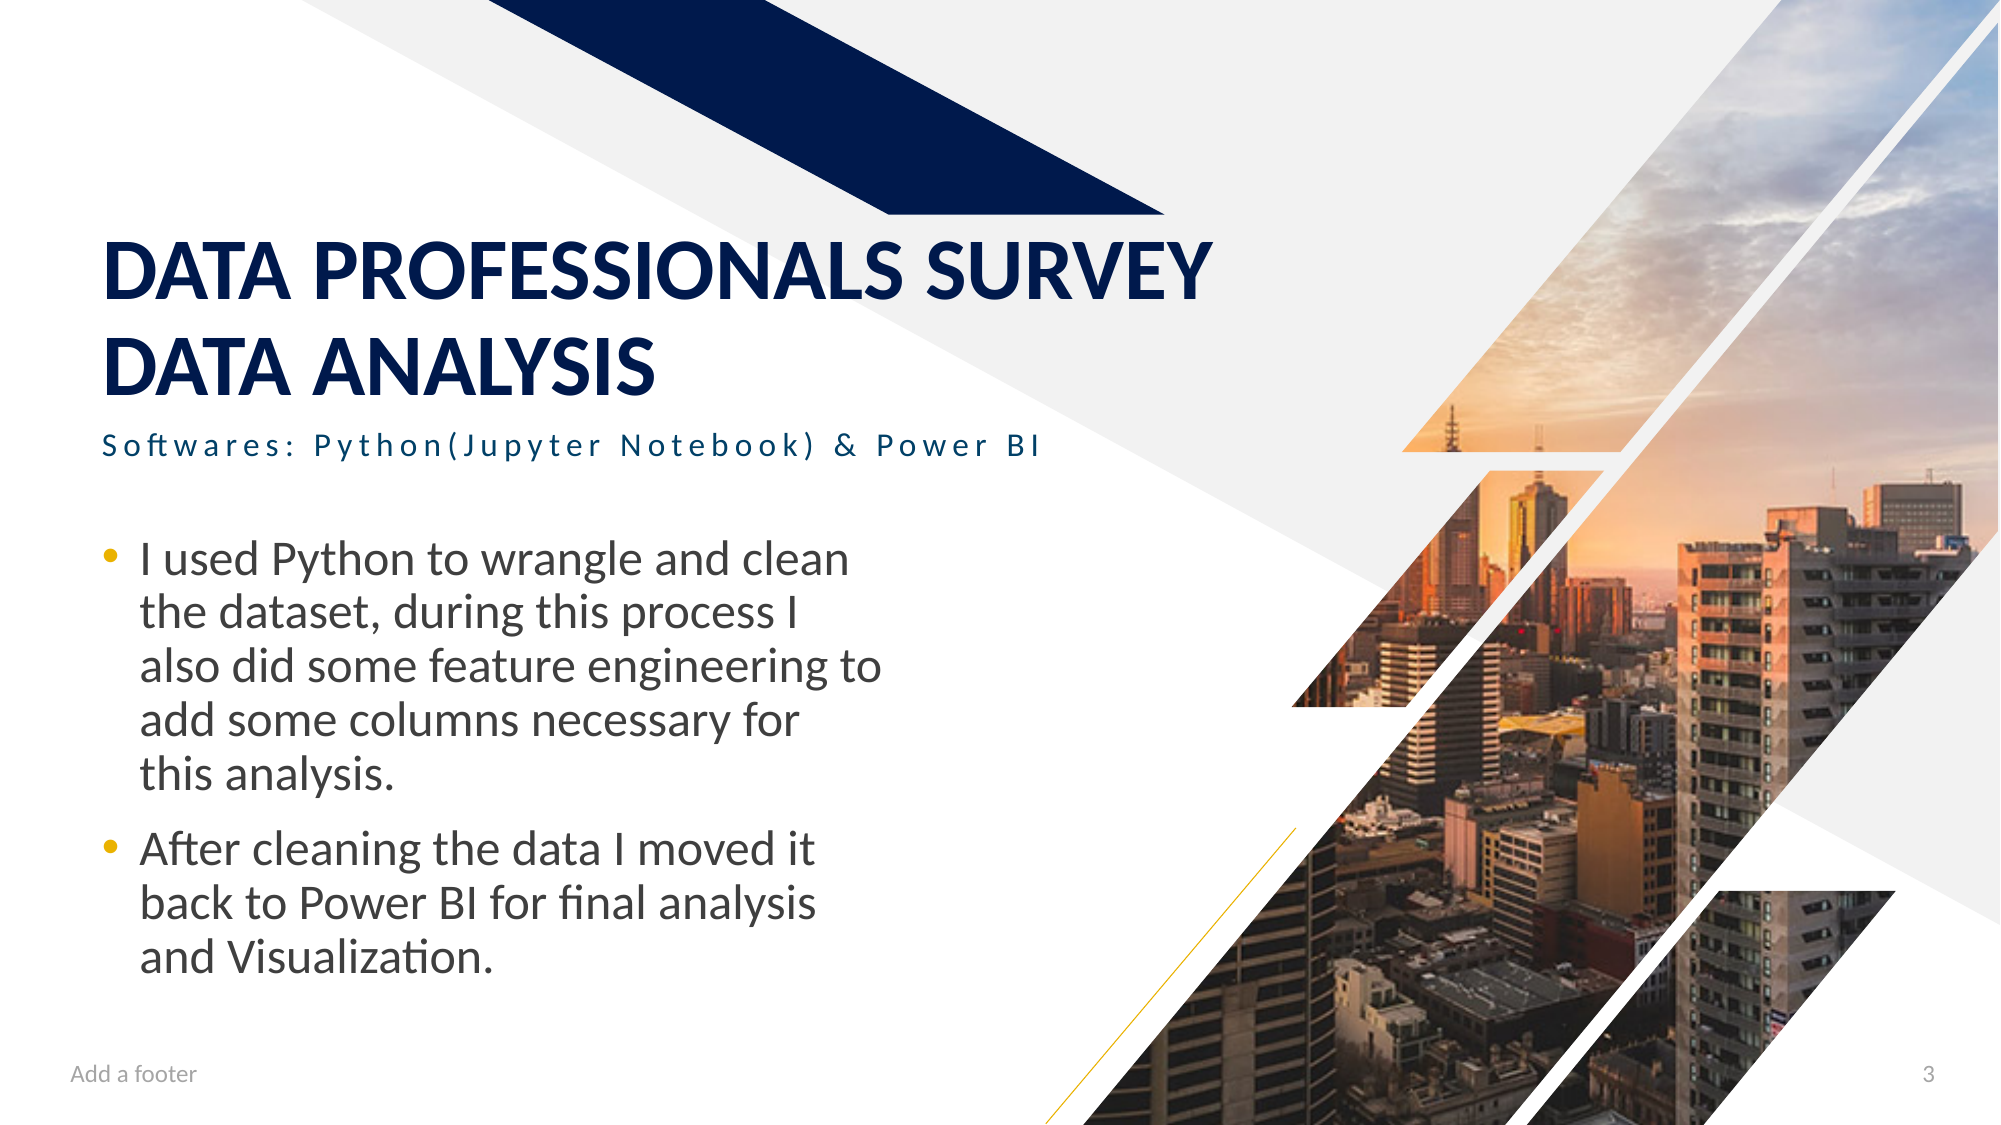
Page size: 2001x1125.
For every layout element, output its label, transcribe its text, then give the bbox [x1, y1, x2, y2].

list I used Python to wrangle and clean the dataset, during this process I also did some feature engineering to add some columns necessary for this analysis. After cleaning the data I moved it back to Power BI for final analysis and Visualization. [87, 524, 898, 1010]
footer Add a footer [55, 1042, 731, 1103]
title DATA PROFESSIONALS SURVEY DATA ANALYSIS [87, 214, 1083, 415]
picture [1083, 0, 2000, 1125]
list Softwares: Python(Jupyter Notebook) & Power BI [87, 420, 1083, 521]
